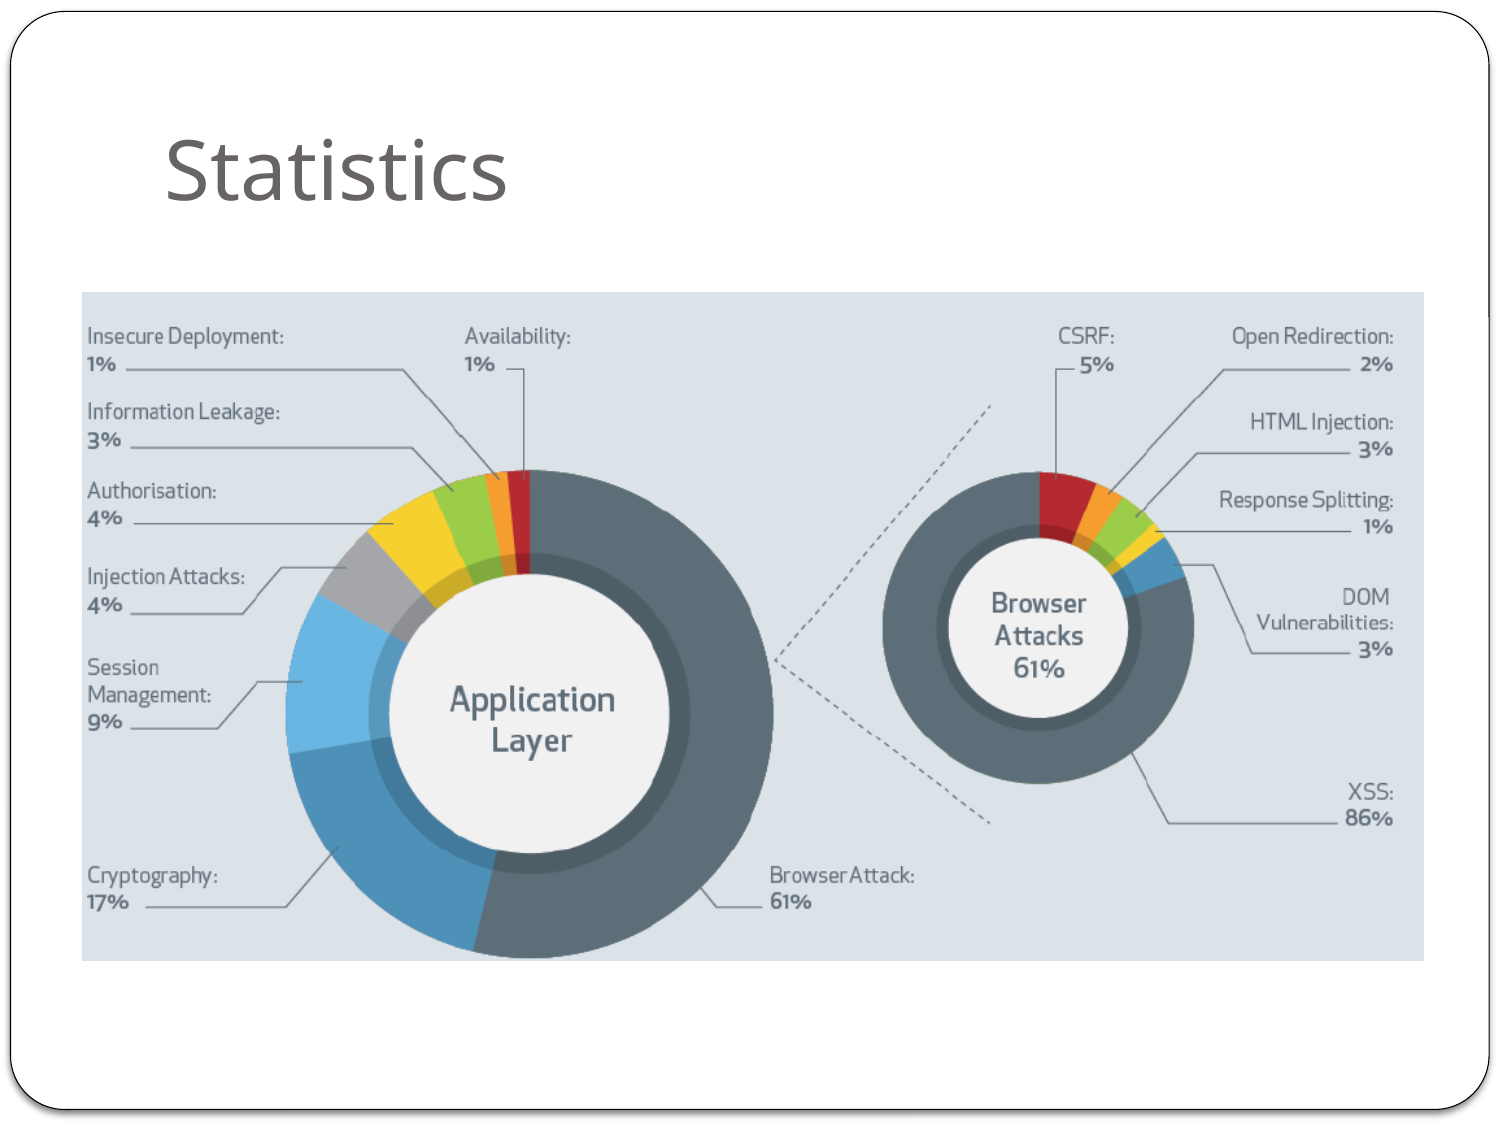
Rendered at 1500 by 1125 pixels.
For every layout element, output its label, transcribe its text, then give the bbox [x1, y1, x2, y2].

picture [81, 292, 1424, 962]
title Statistics [150, 45, 1425, 233]
